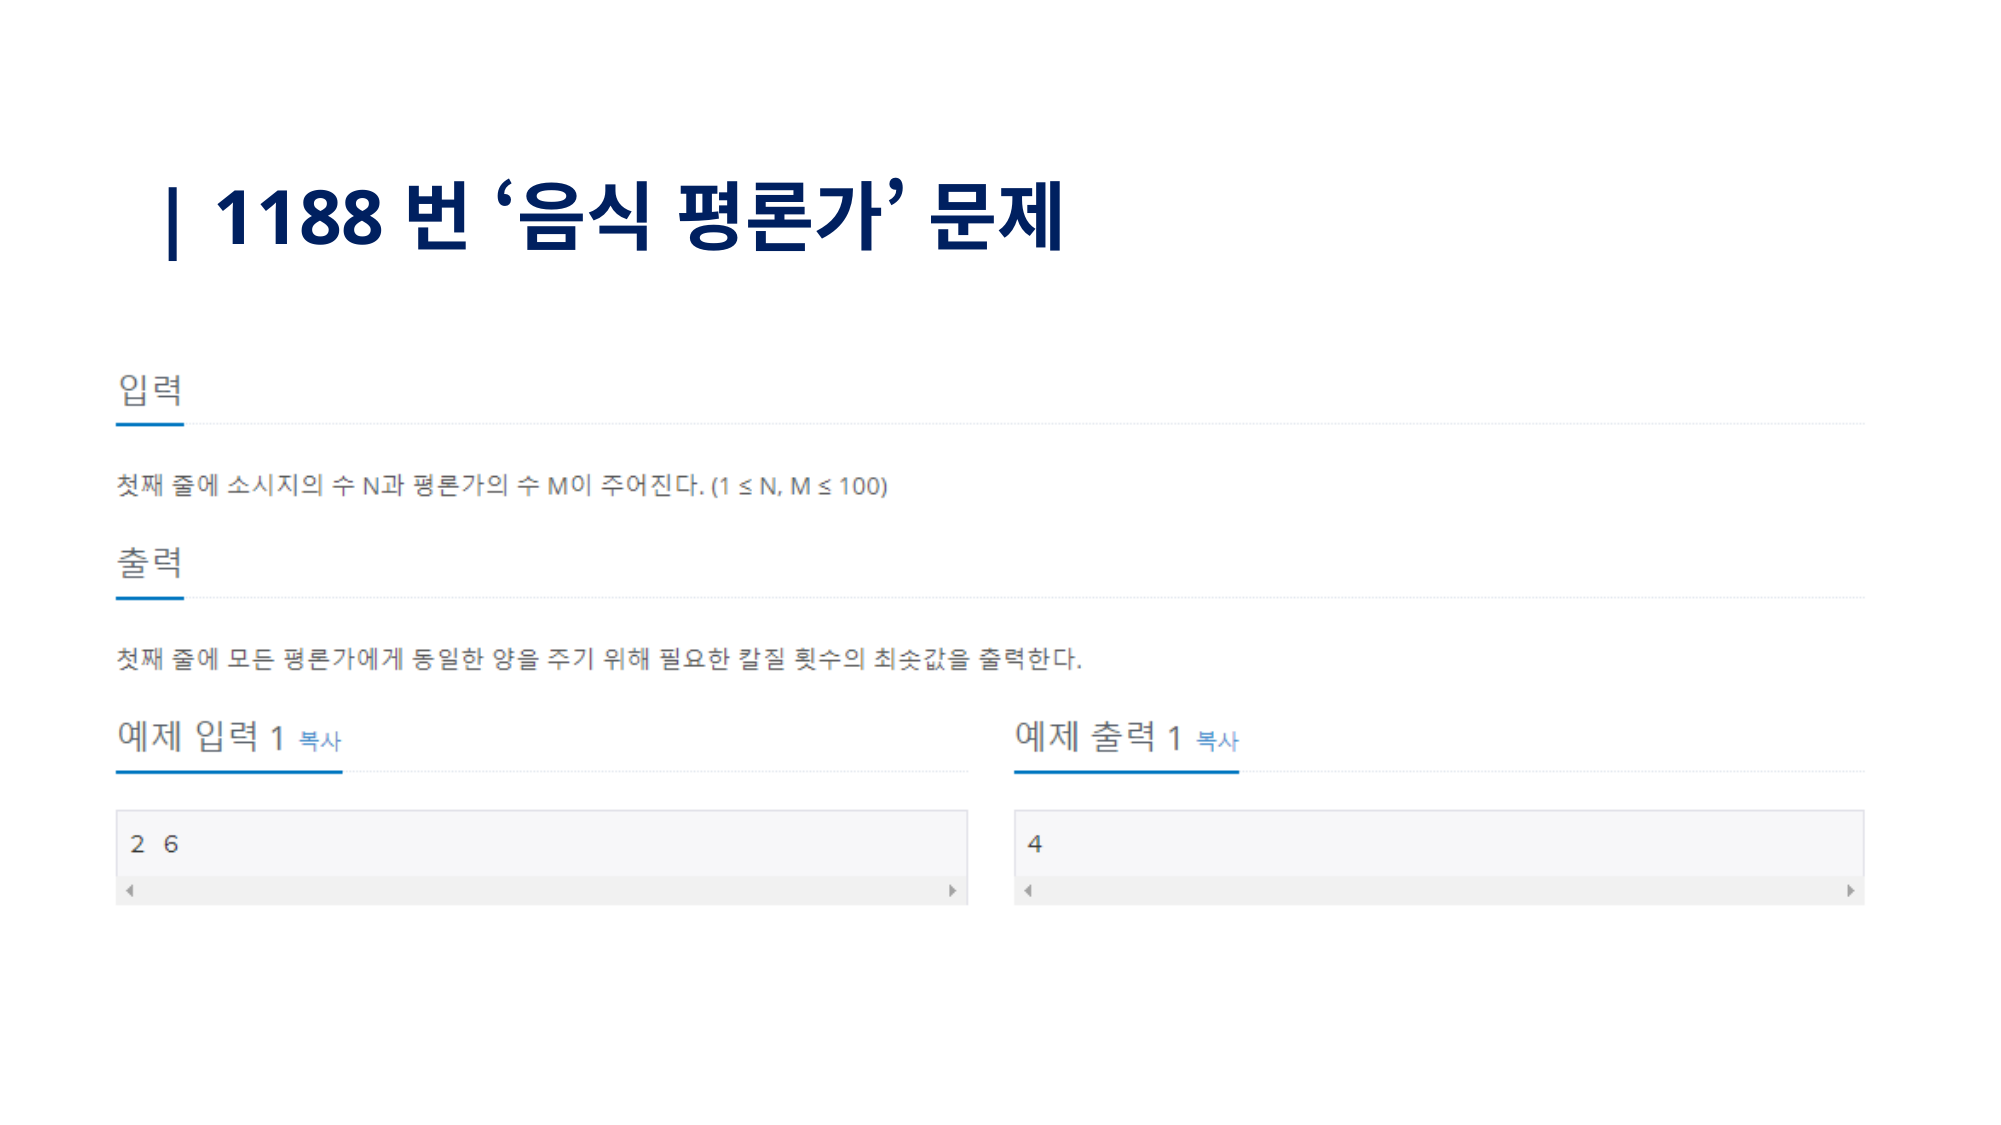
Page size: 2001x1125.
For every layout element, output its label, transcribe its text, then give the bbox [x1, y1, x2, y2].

title | 1188번 ‘음식 평론가’ 문제 [137, 111, 1863, 330]
picture [106, 367, 1894, 943]
